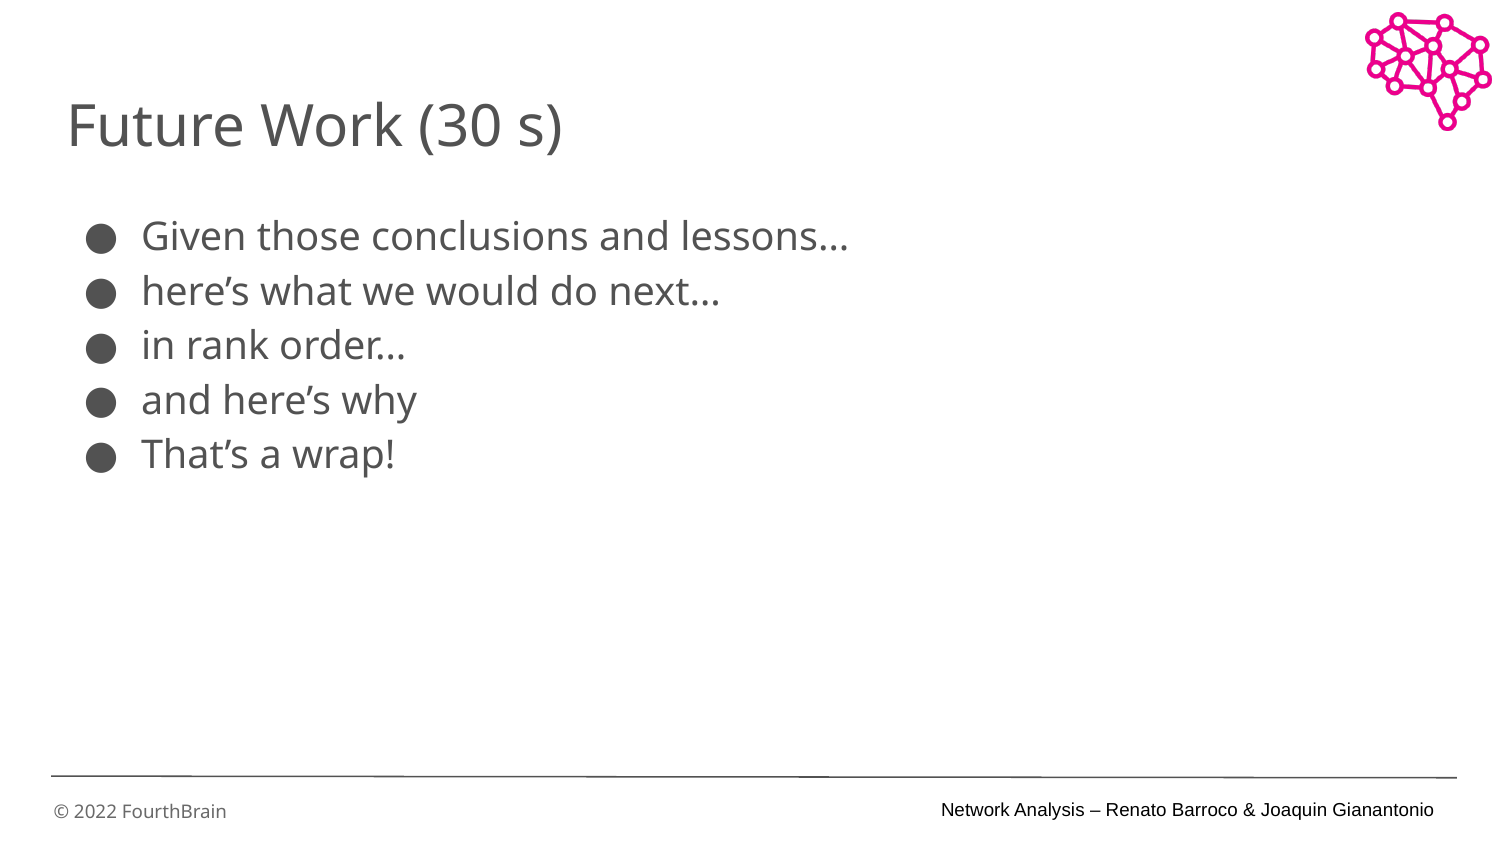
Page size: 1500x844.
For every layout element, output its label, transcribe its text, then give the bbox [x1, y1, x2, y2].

title Future Work (30 s) [51, 72, 1449, 167]
picture [1365, 12, 1492, 131]
list Given those conclusions and lessons… here’s what we would do next… in rank order… and here’s why That’s a wrap! [51, 189, 1449, 750]
